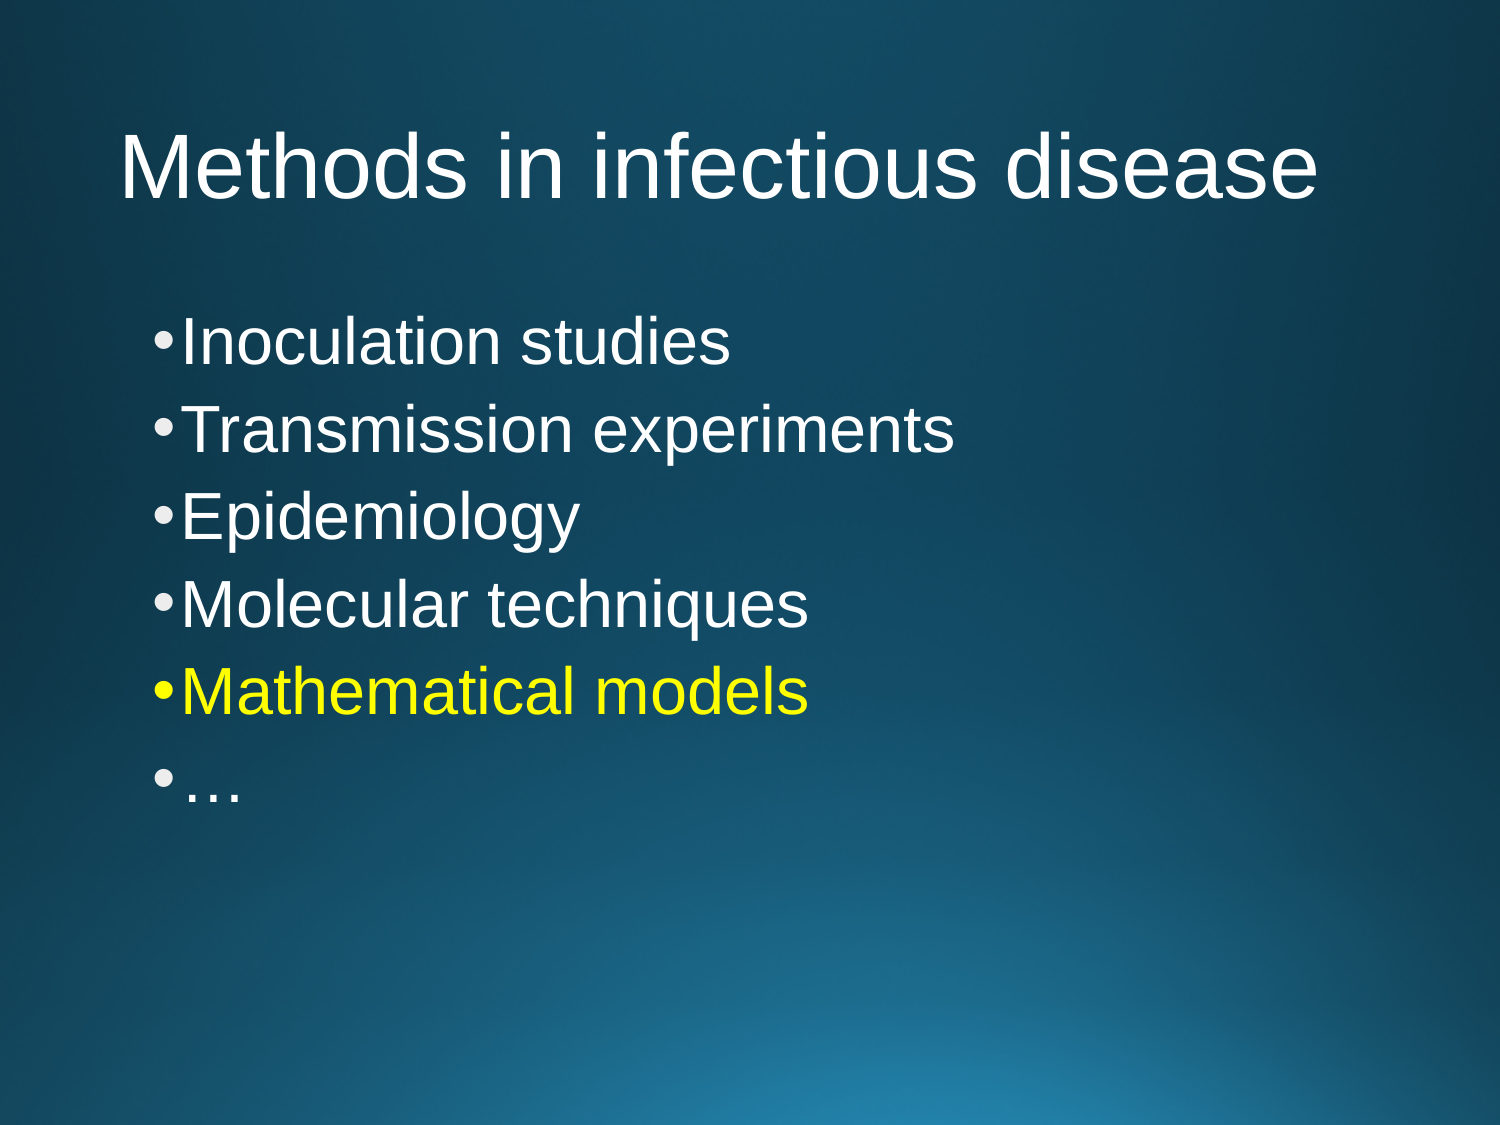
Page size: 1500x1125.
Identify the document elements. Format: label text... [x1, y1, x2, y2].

picture [0, 0, 1500, 1125]
title Methods in infectious disease [103, 59, 1397, 278]
list Inoculation studies Transmission experiments Epidemiology Molecular techniques Mathematical models … [137, 299, 1397, 1075]
